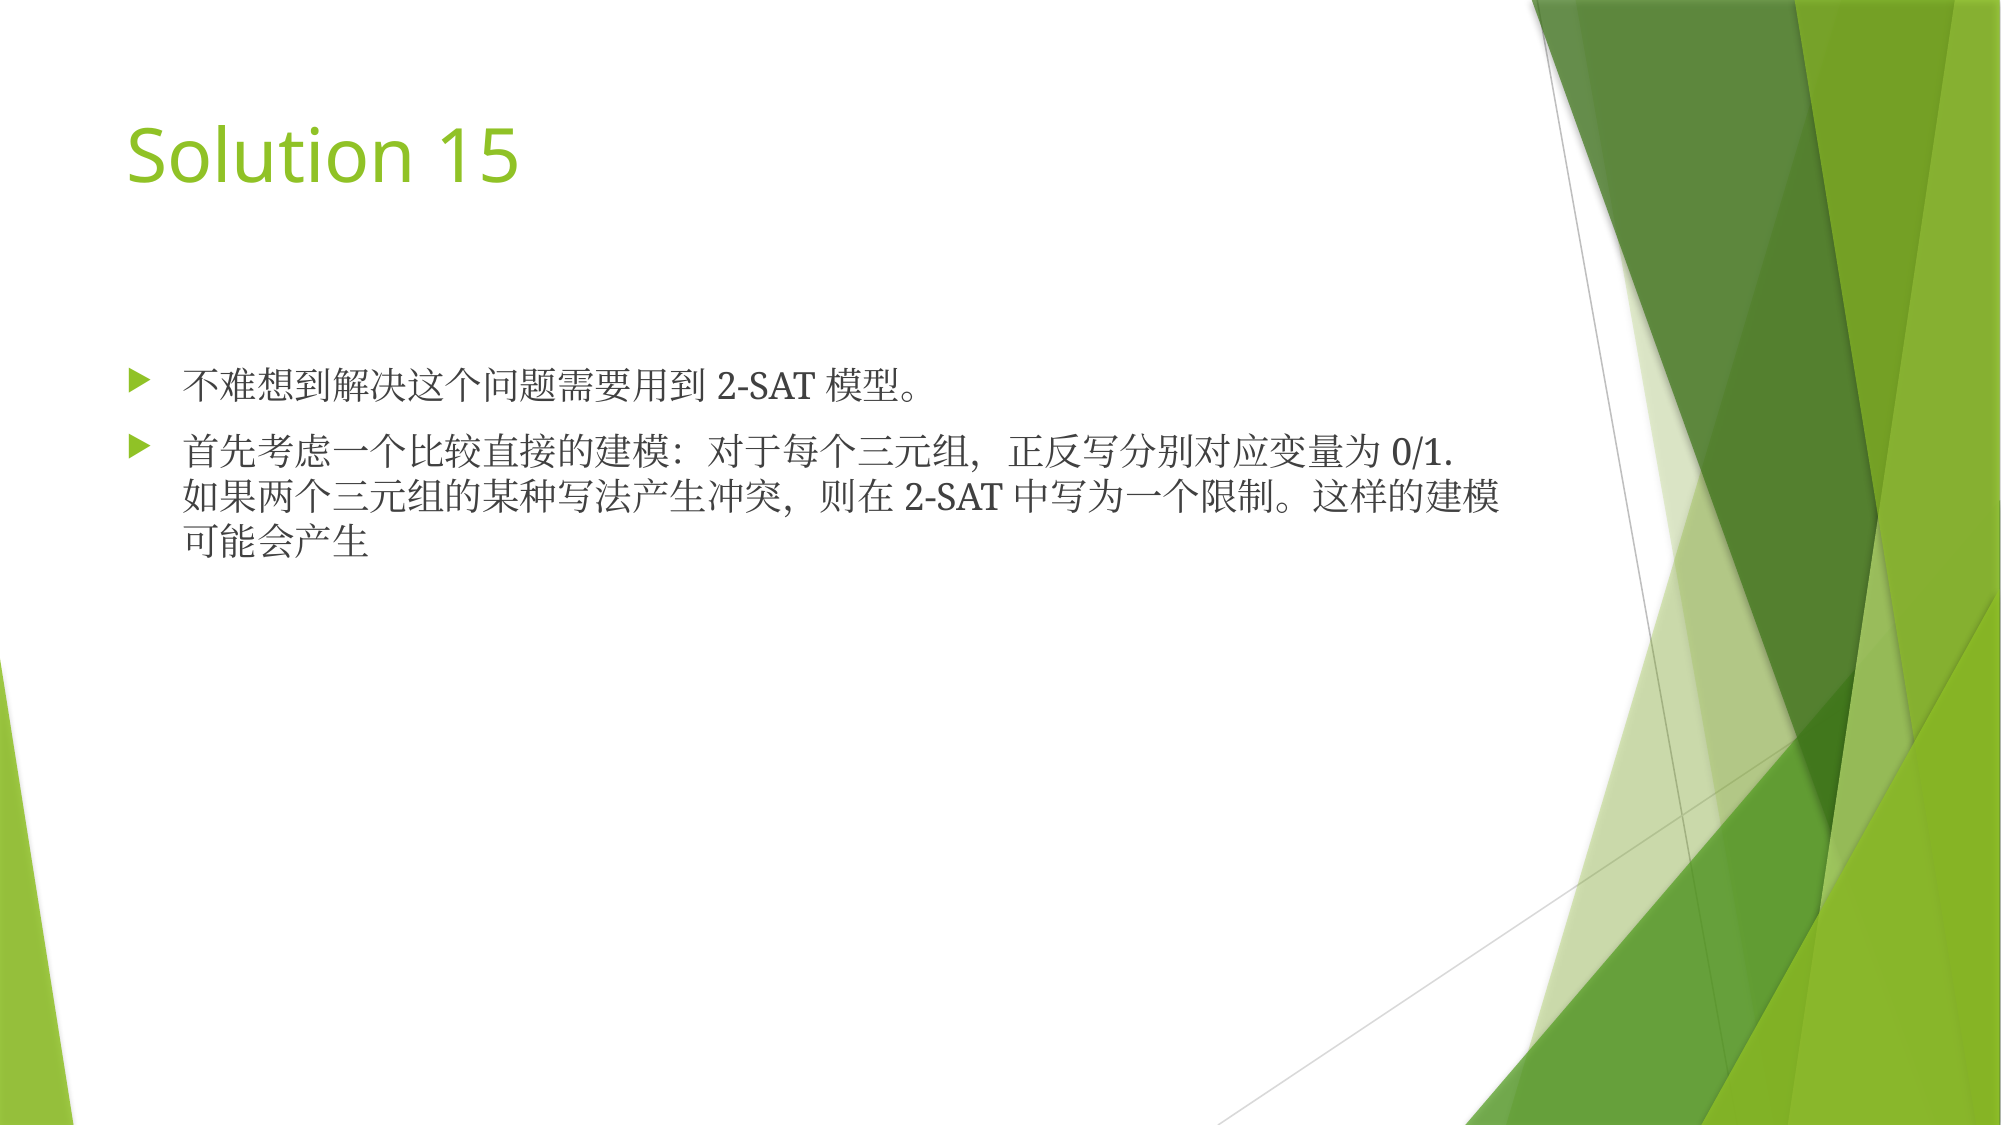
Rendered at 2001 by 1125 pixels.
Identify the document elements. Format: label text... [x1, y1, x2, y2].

title Solution 15 [111, 99, 1522, 317]
